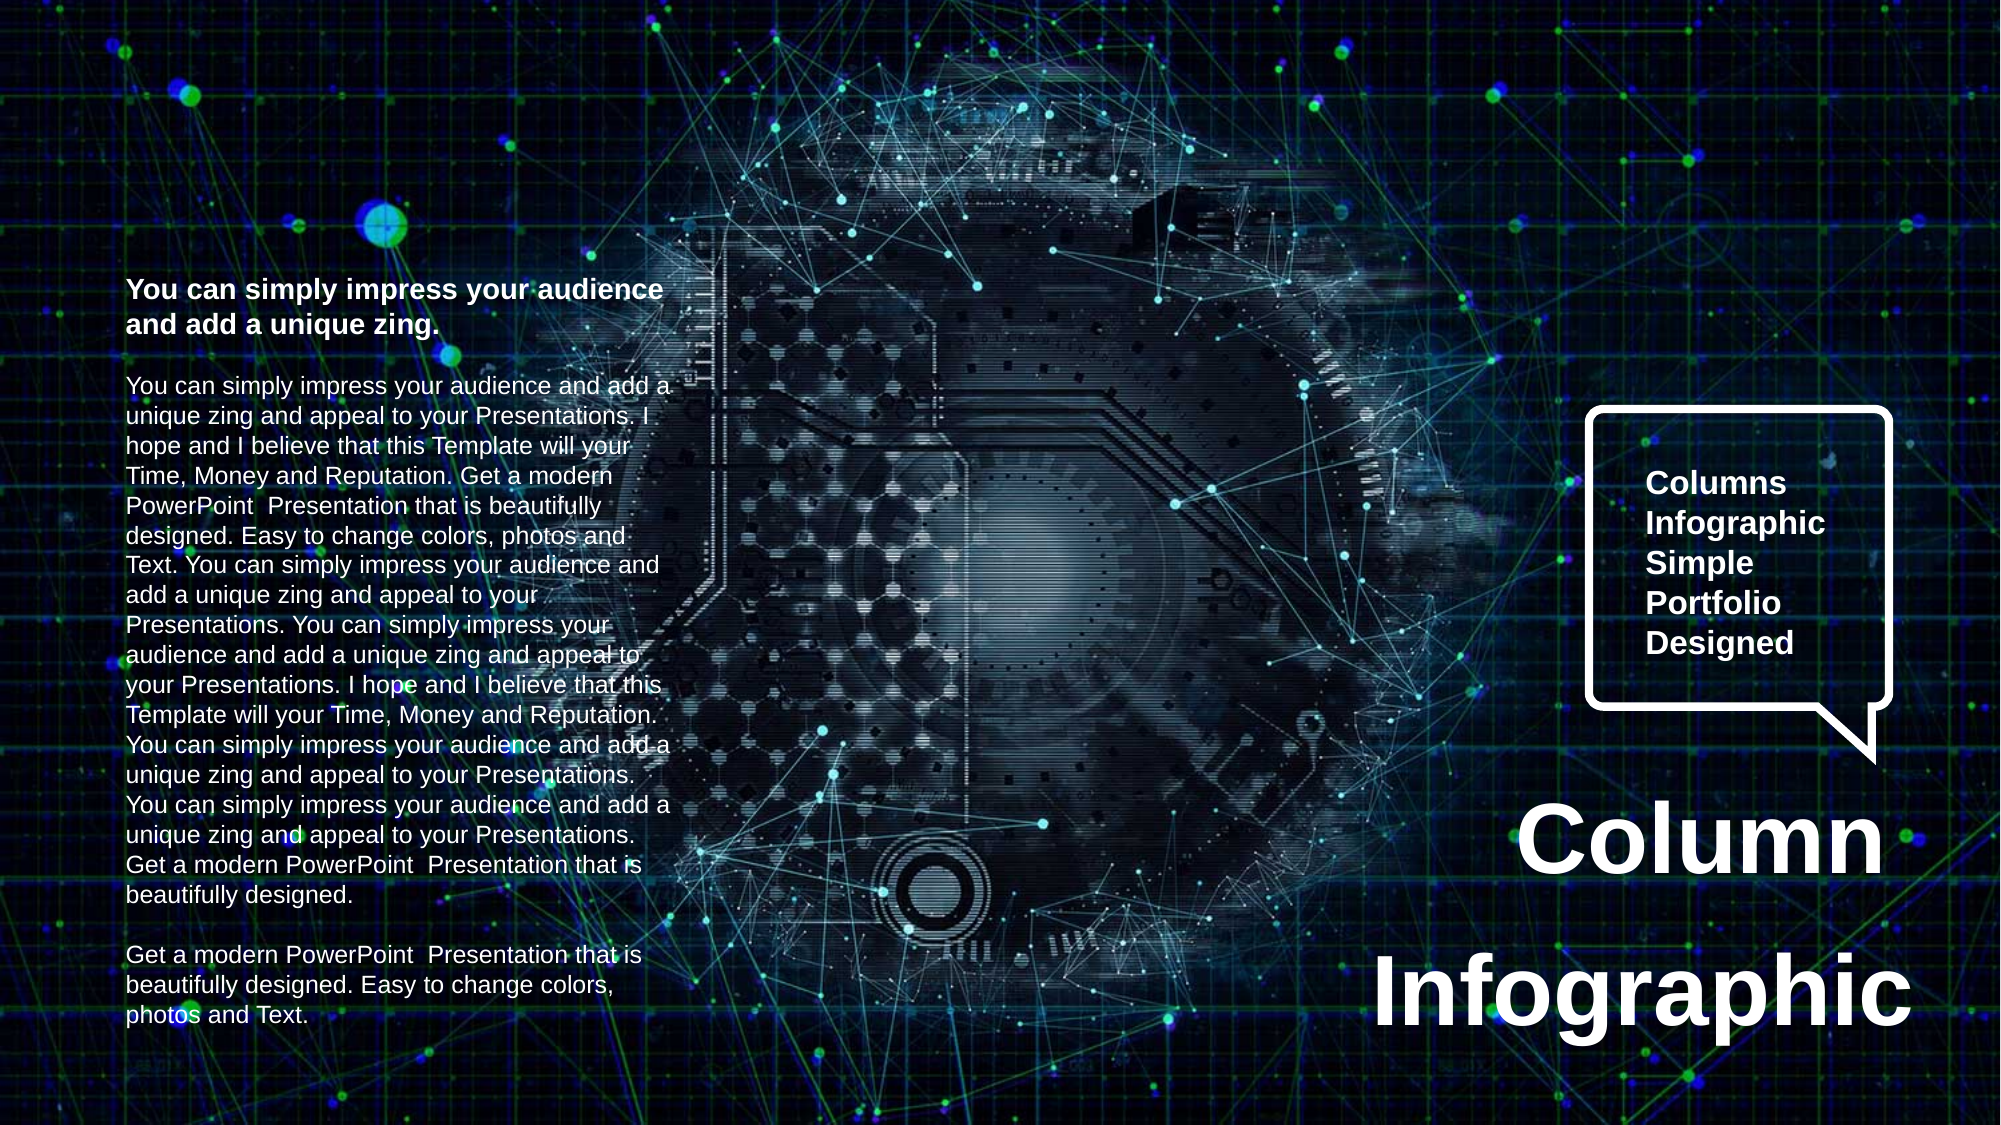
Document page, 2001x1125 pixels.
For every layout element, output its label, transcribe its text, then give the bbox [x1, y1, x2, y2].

text_box Columns Infographic Simple Portfolio Designed [1630, 453, 1866, 669]
text_box [1587, 407, 1891, 755]
picture [0, 0, 2001, 1125]
text_box Column Infographic [1331, 755, 1930, 1052]
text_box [110, 263, 689, 1044]
